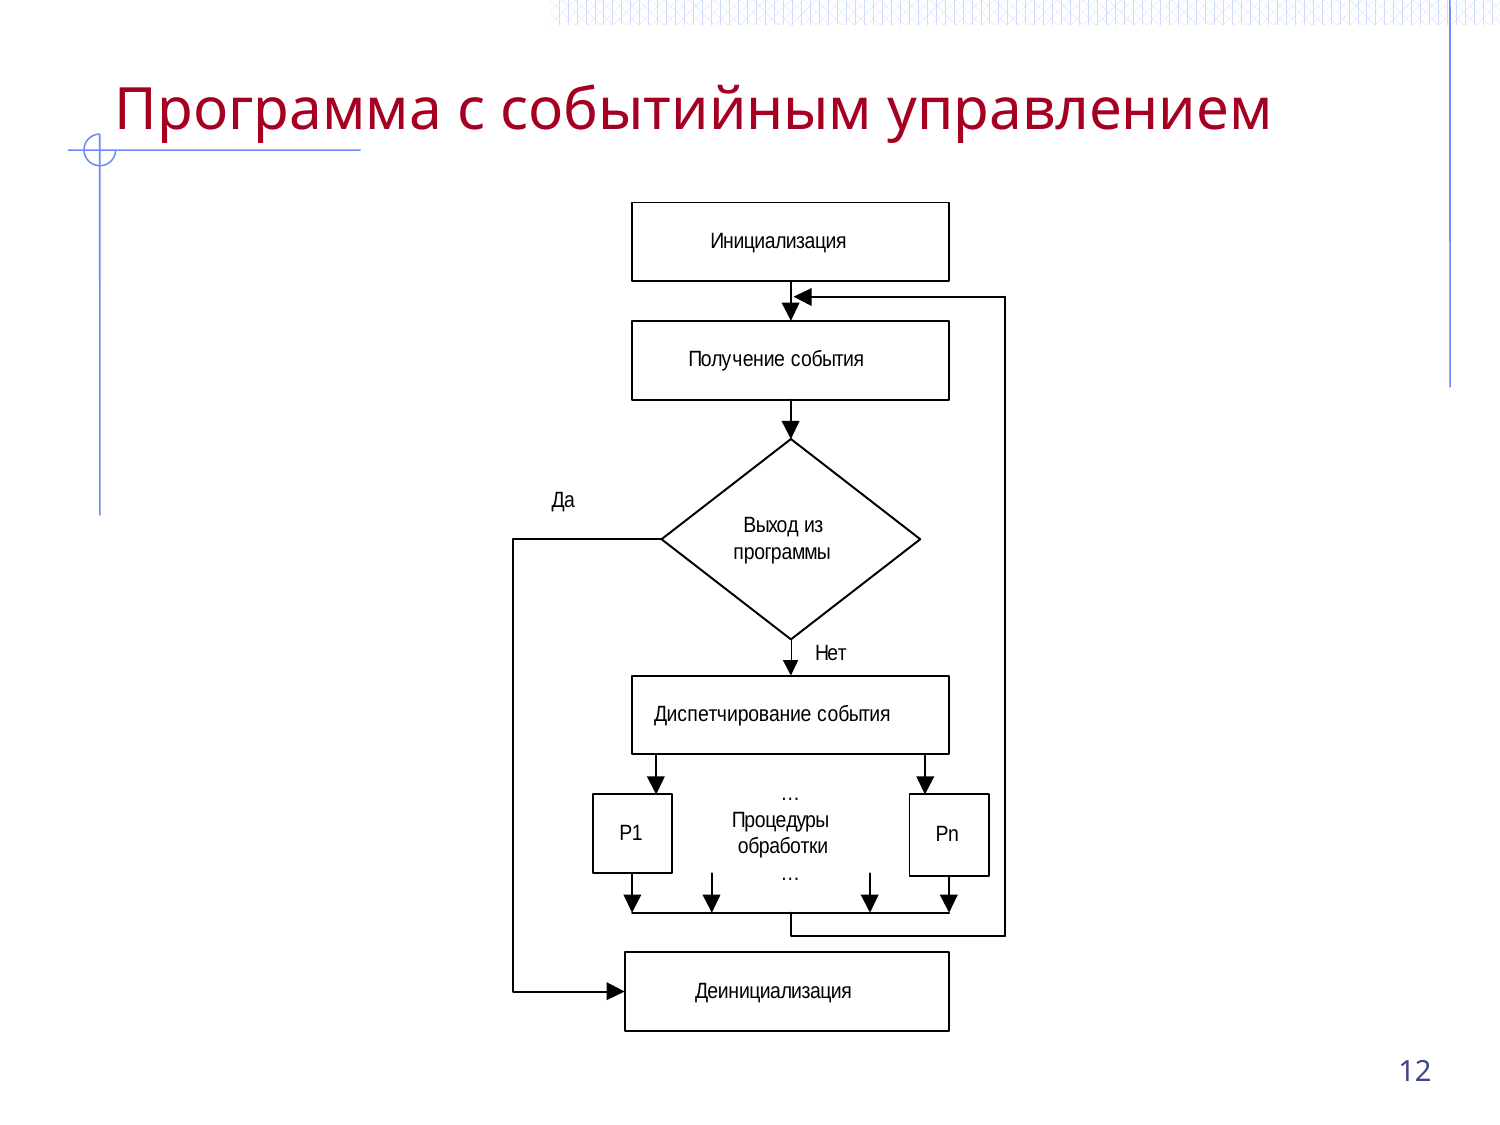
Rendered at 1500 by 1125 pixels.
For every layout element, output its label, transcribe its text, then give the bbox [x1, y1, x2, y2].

picture [489, 196, 1011, 1035]
slide_number 12 [1074, 1025, 1447, 1100]
title Программа с событийным управлением [99, 50, 1375, 149]
